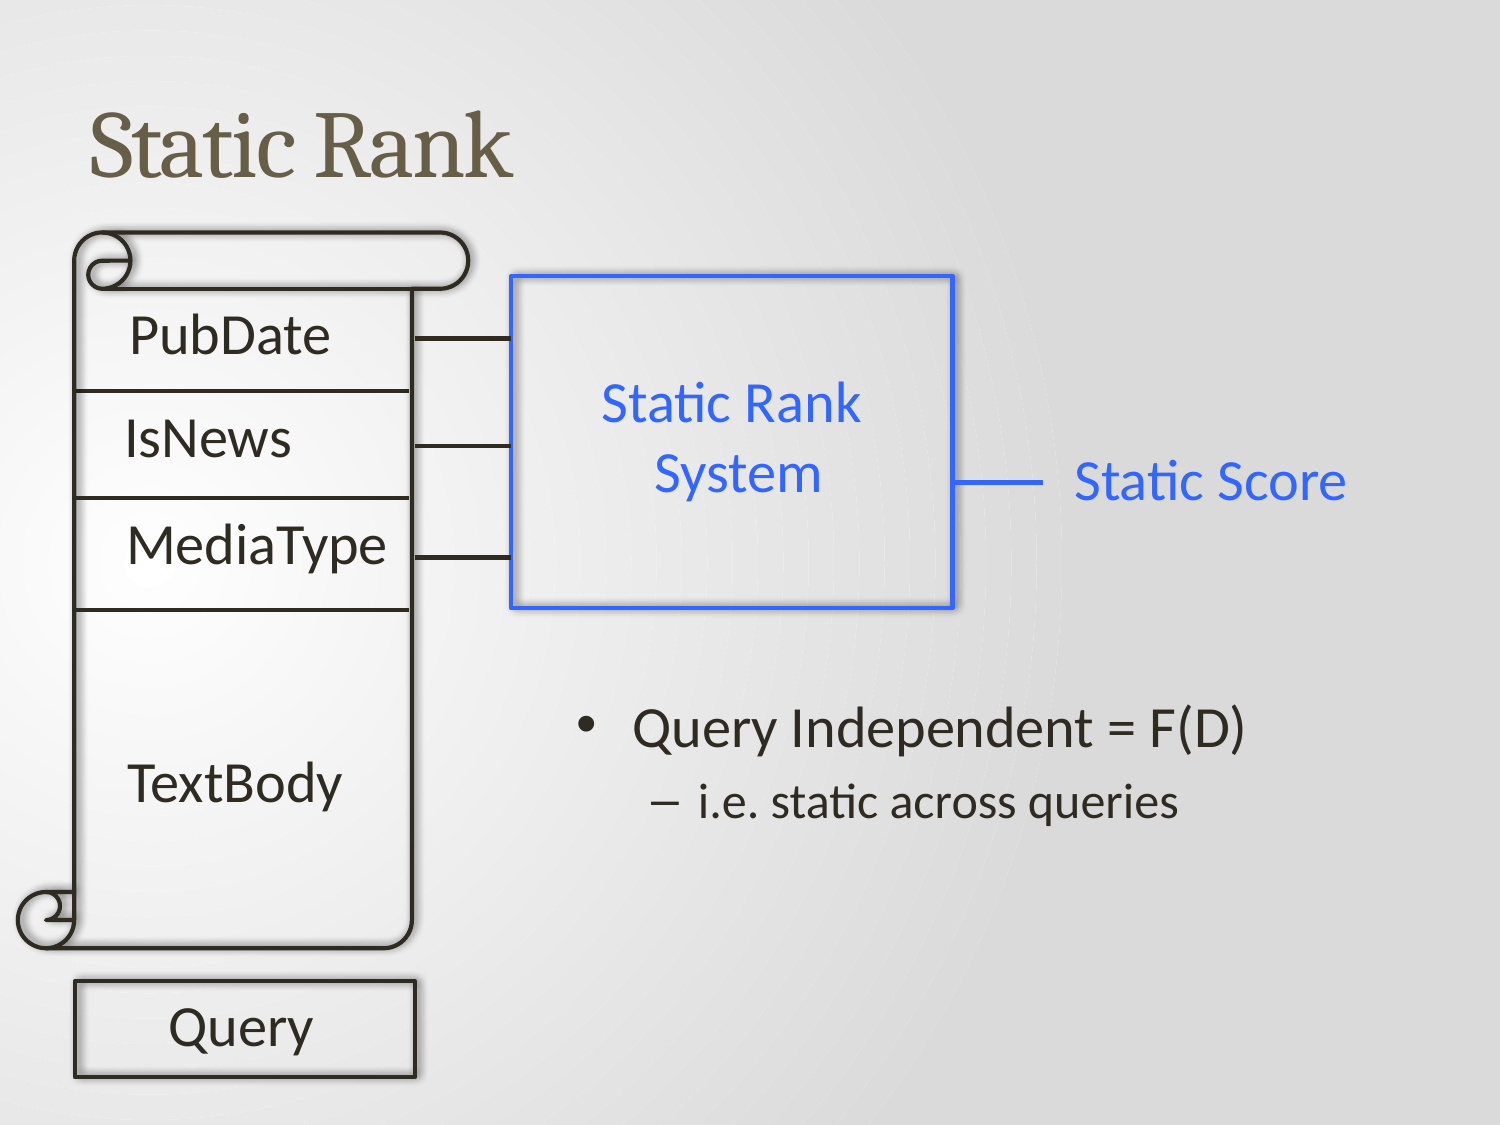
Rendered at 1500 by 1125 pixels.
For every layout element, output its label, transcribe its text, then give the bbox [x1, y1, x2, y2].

text_box [16, 231, 470, 950]
text_box PubDate [114, 288, 347, 374]
text_box IsNews [109, 398, 307, 477]
text_box Query [153, 981, 330, 1066]
text_box Query Independent = F(D) i.e. static across queries [561, 681, 1451, 997]
text_box TextBody [113, 736, 359, 822]
text_box [510, 275, 953, 609]
text_box [74, 980, 416, 1078]
text_box MediaType [111, 505, 403, 584]
title Static Rank [75, 45, 1444, 233]
text_box Static Score [1059, 434, 1363, 520]
text_box Static Rank System [586, 356, 877, 512]
